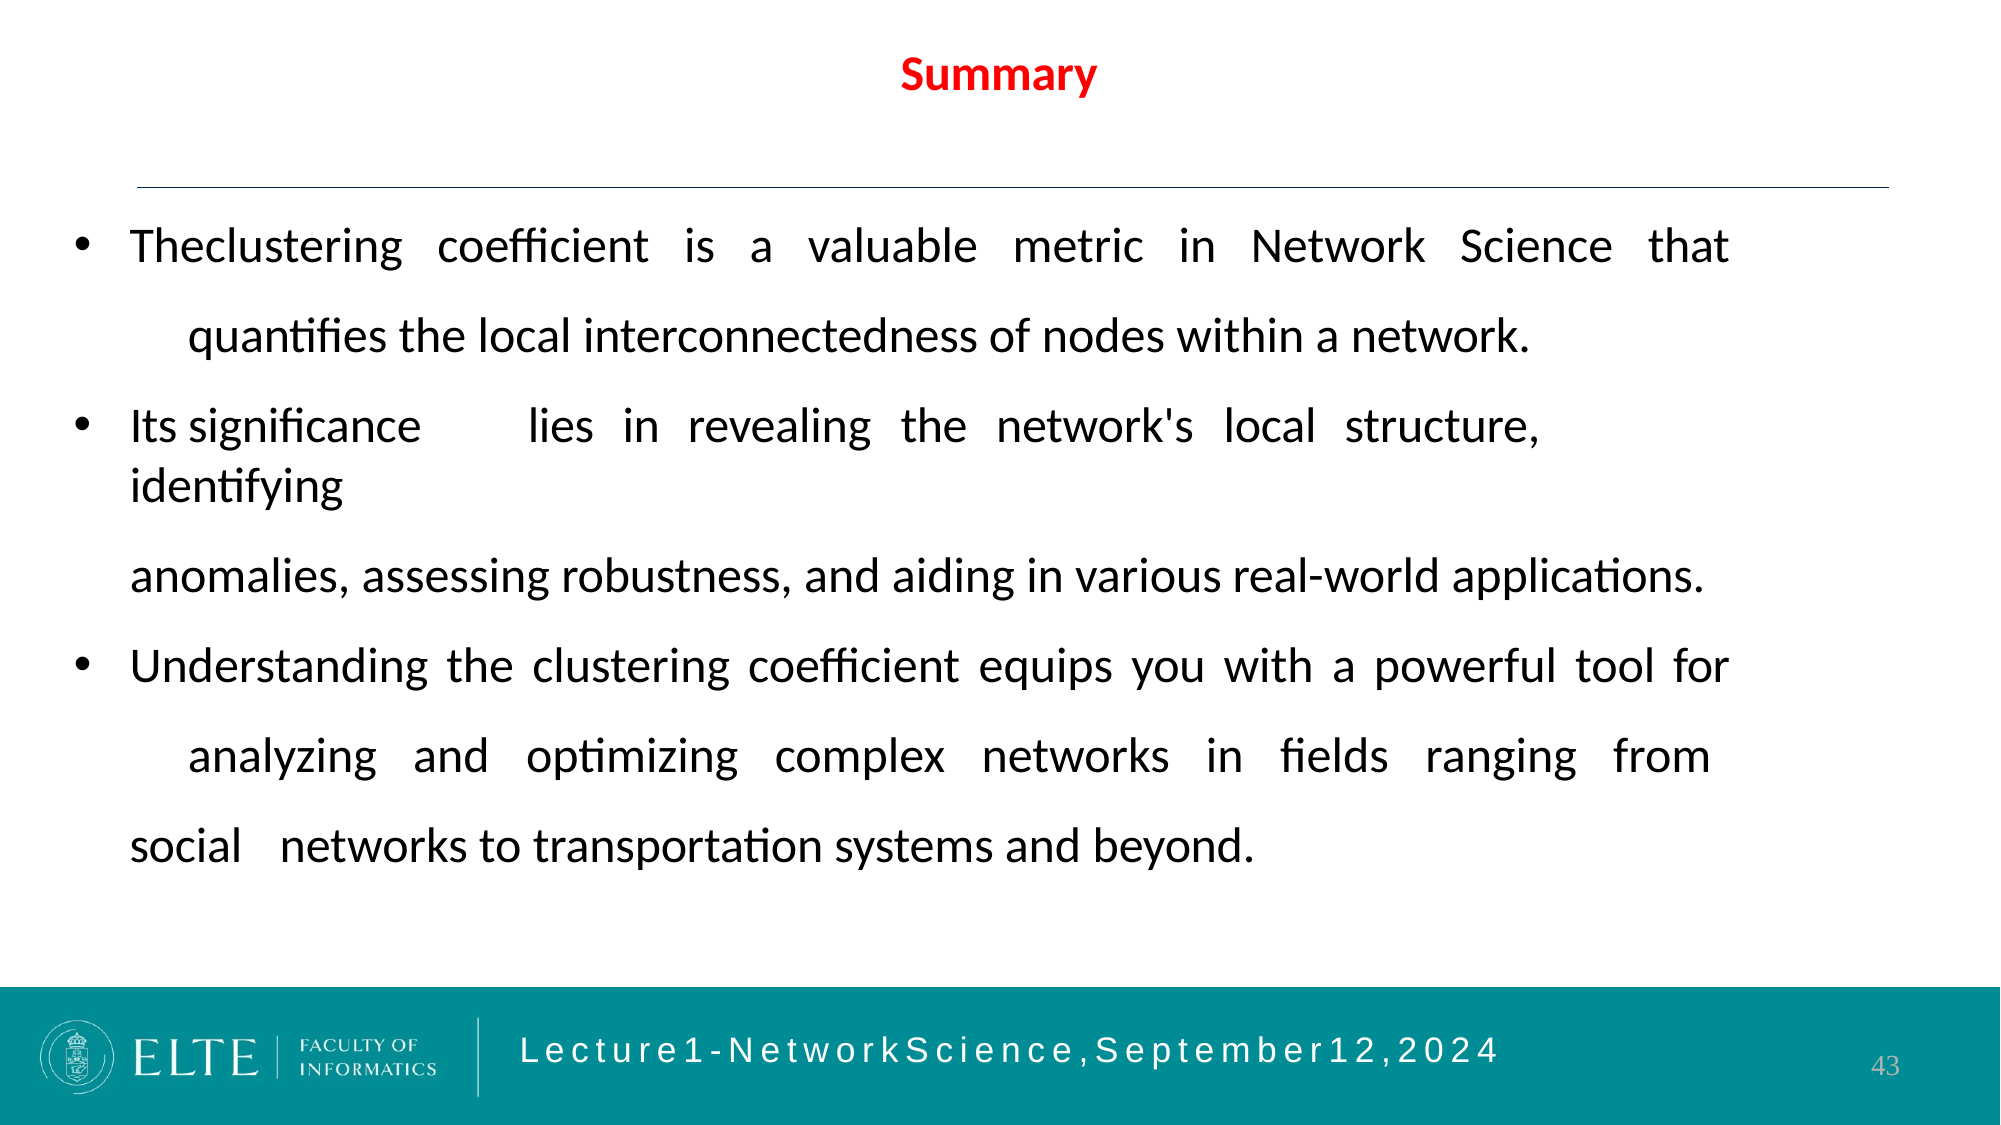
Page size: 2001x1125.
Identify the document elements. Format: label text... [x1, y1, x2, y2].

slide_number 43 [1440, 1046, 1900, 1103]
title Summary [1731, 188, 1743, 229]
footer L e c t u r e 1 - N e t w o r k S c i e n c e , S e p t e m b e r 1 2 , 2 0 2 4 [517, 1026, 1614, 1080]
text_box Theclustering coefficient is a valuable metric in Network Science that quantifies the local interconnectedness of nodes within a network. Its significance lies in revealing the network's local structure, identifying anomalies, assessing robustness, and aiding in various real-world applications. Understanding the clustering coefficient equips you with a powerful tool for analyzing and optimizing complex networks in fields ranging from social networks to transportation systems and beyond. [71, 180, 1731, 873]
title Summary [257, 38, 1743, 187]
picture [0, 987, 2000, 1125]
